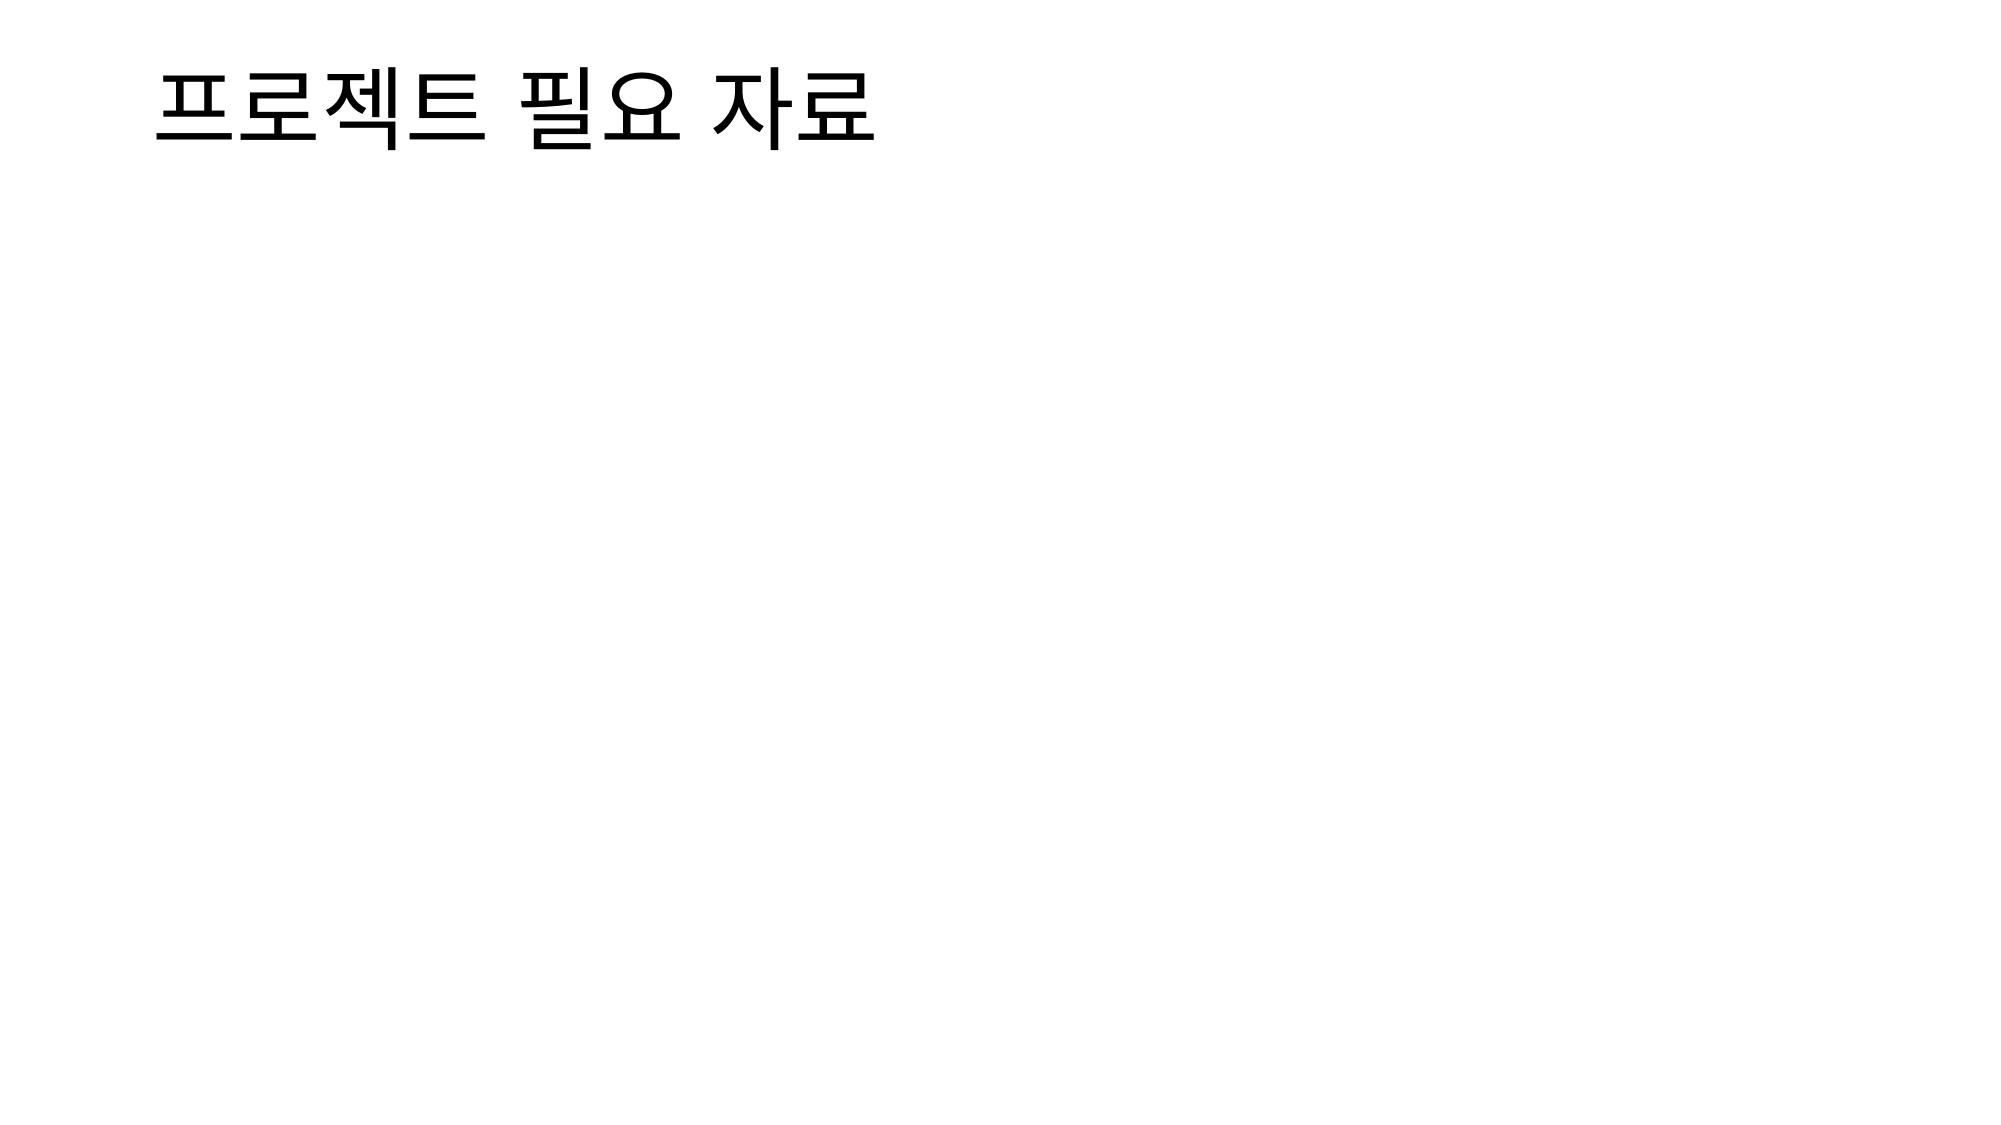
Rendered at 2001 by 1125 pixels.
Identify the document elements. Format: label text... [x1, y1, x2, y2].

title 프로젝트 필요 자료 [137, 59, 1863, 278]
